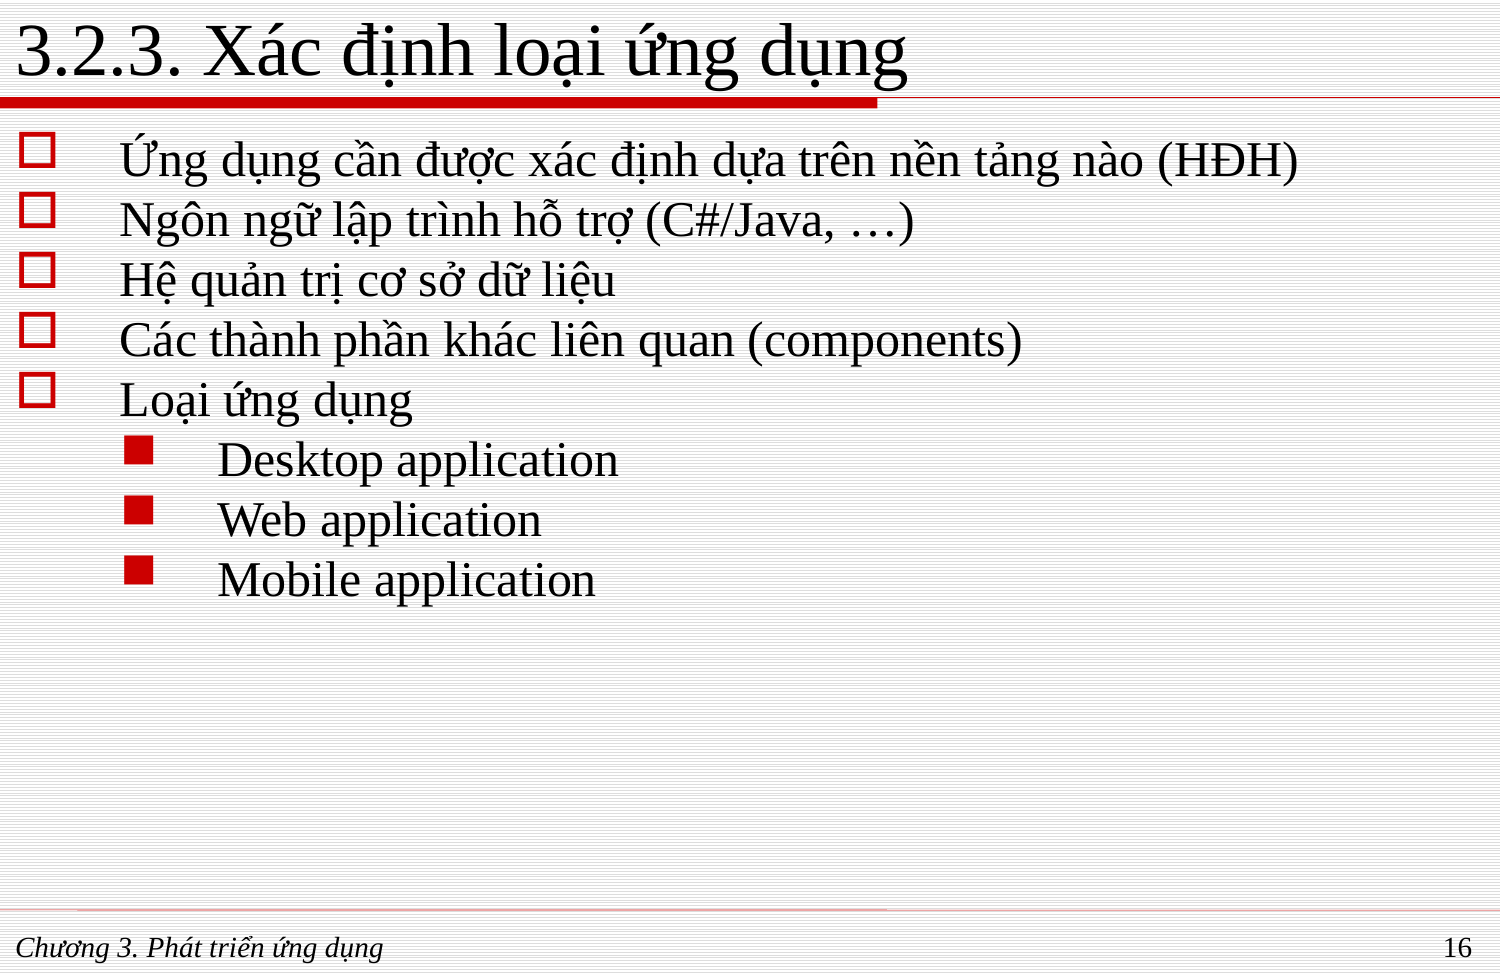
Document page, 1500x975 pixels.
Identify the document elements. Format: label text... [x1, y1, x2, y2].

title 3.2.3. Xác định loại ứng dụng [0, 10, 1500, 98]
slide_number 16 [1337, 920, 1488, 967]
list Ứng dụng cần được xác định dựa trên nền tảng nào (HĐH) Ngôn ngữ lập trình hỗ trợ (C#/Java, …) Hệ quản trị cơ sở dữ liệu Các thành phần khác liên quan (components) Loại ứng dụng Desktop application Web application Mobile application [0, 119, 1500, 900]
footer Chương 3. Phát triển ứng dụng [0, 920, 1225, 965]
